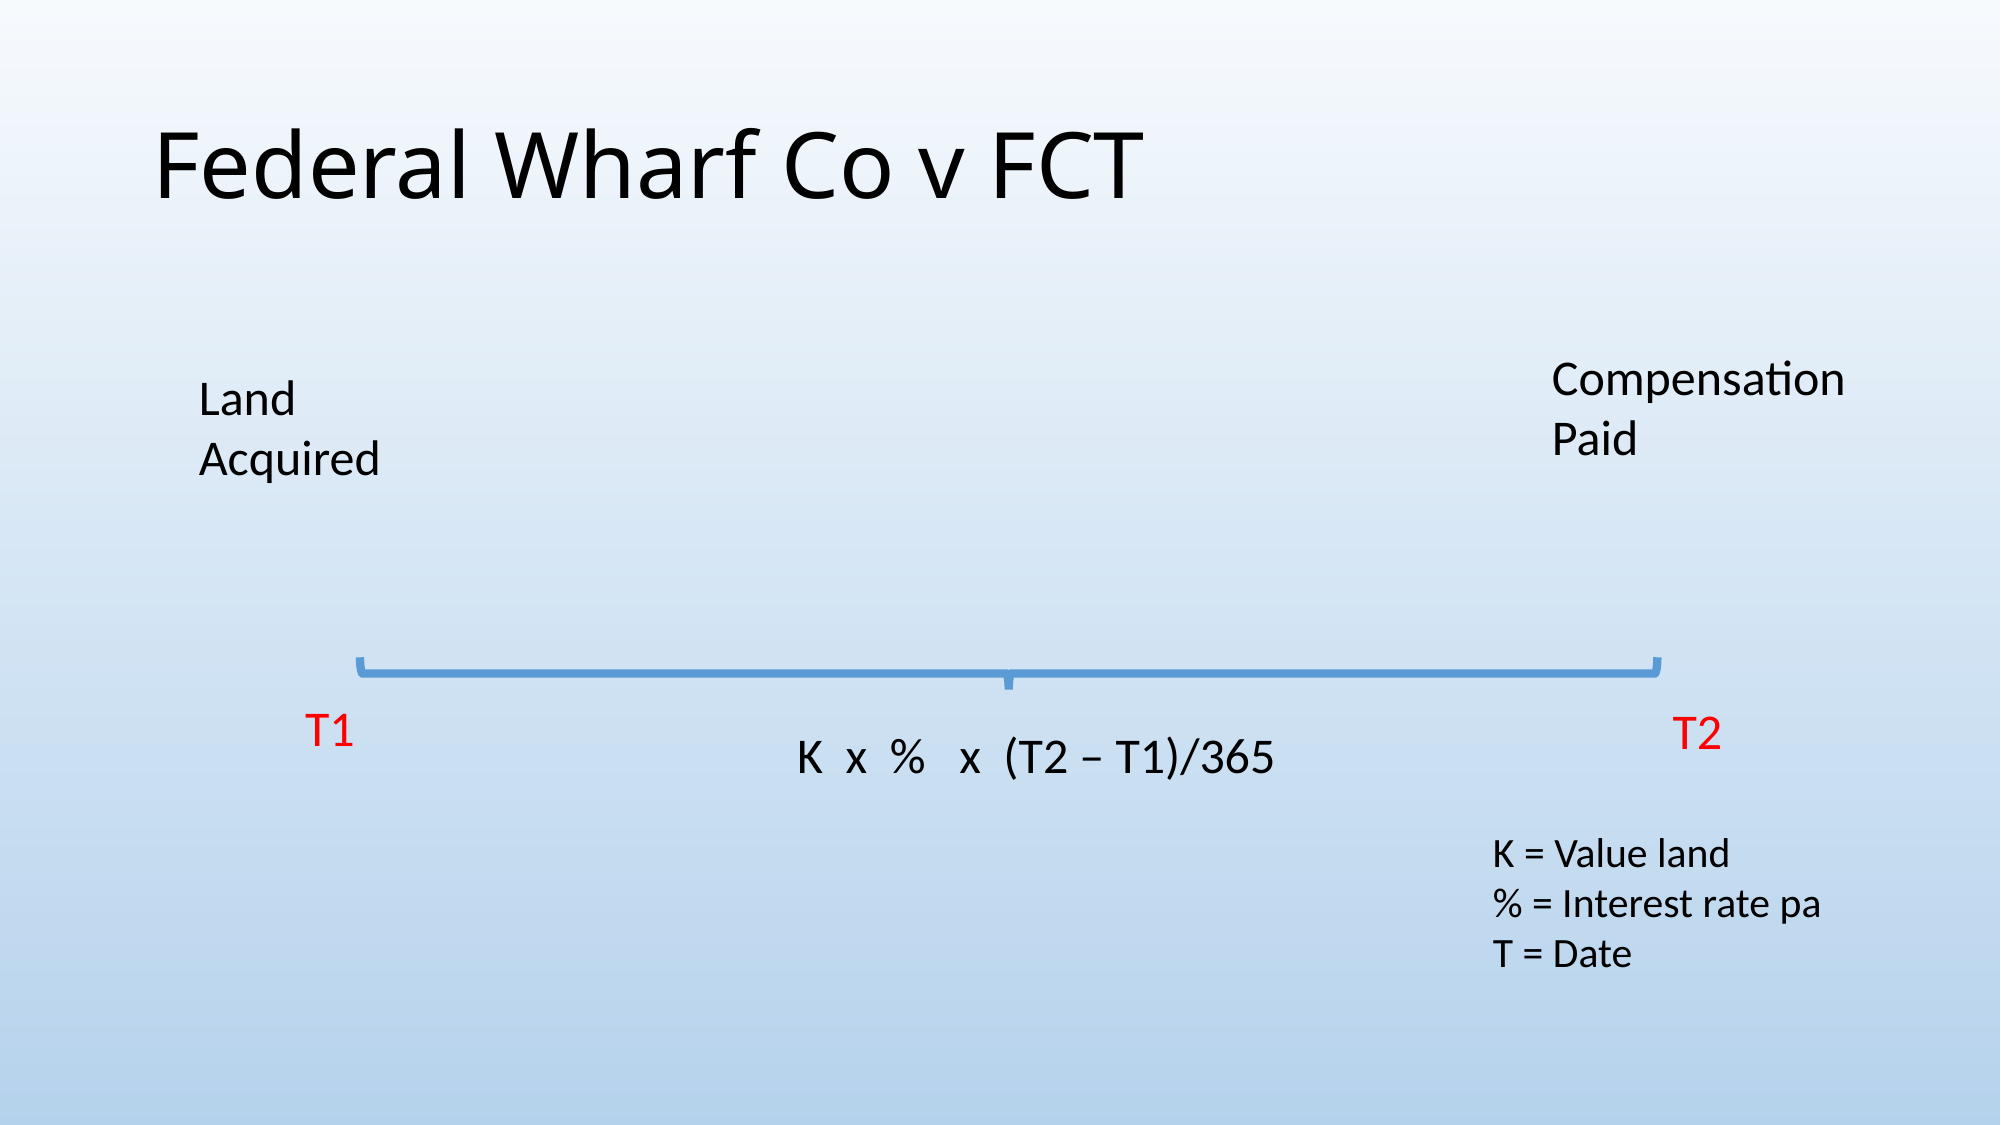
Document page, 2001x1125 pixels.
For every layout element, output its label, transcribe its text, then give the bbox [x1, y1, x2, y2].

text_box T1 [290, 688, 370, 764]
text_box K = Value land % = Interest rate pa T = Date [1478, 818, 1837, 983]
text_box Compensation Paid [1537, 337, 1861, 473]
text_box [359, 657, 1658, 690]
text_box T2 [1657, 692, 1738, 767]
list [137, 299, 1863, 1014]
text_box K x % x (T2 – T1)/365 [782, 716, 1291, 791]
title Federal Wharf Co v FCT [137, 59, 1863, 278]
text_box Land Acquired [183, 357, 396, 493]
